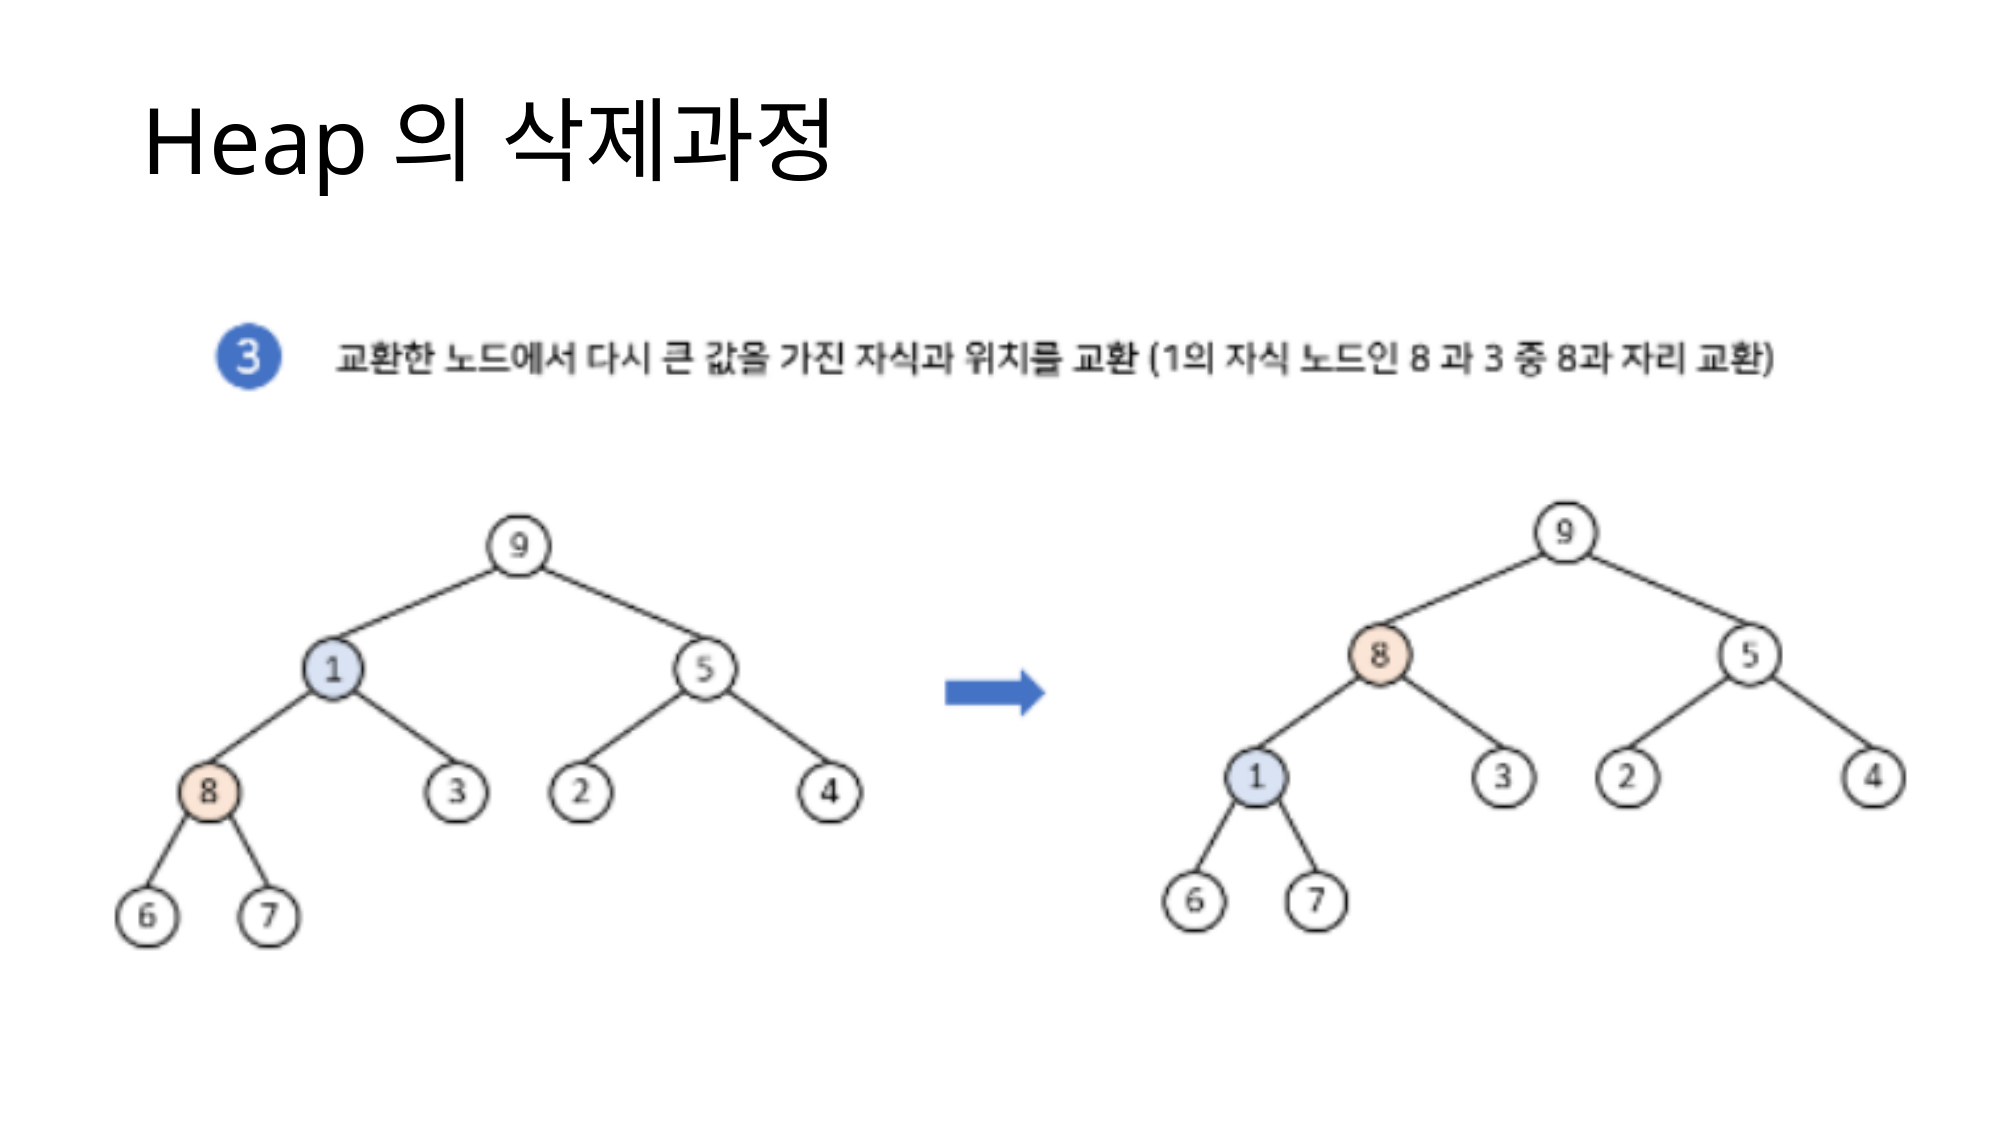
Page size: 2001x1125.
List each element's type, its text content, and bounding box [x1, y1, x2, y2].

picture [100, 474, 1991, 996]
picture [191, 292, 1808, 437]
title Heap의 삭제과정 [126, 36, 1852, 254]
